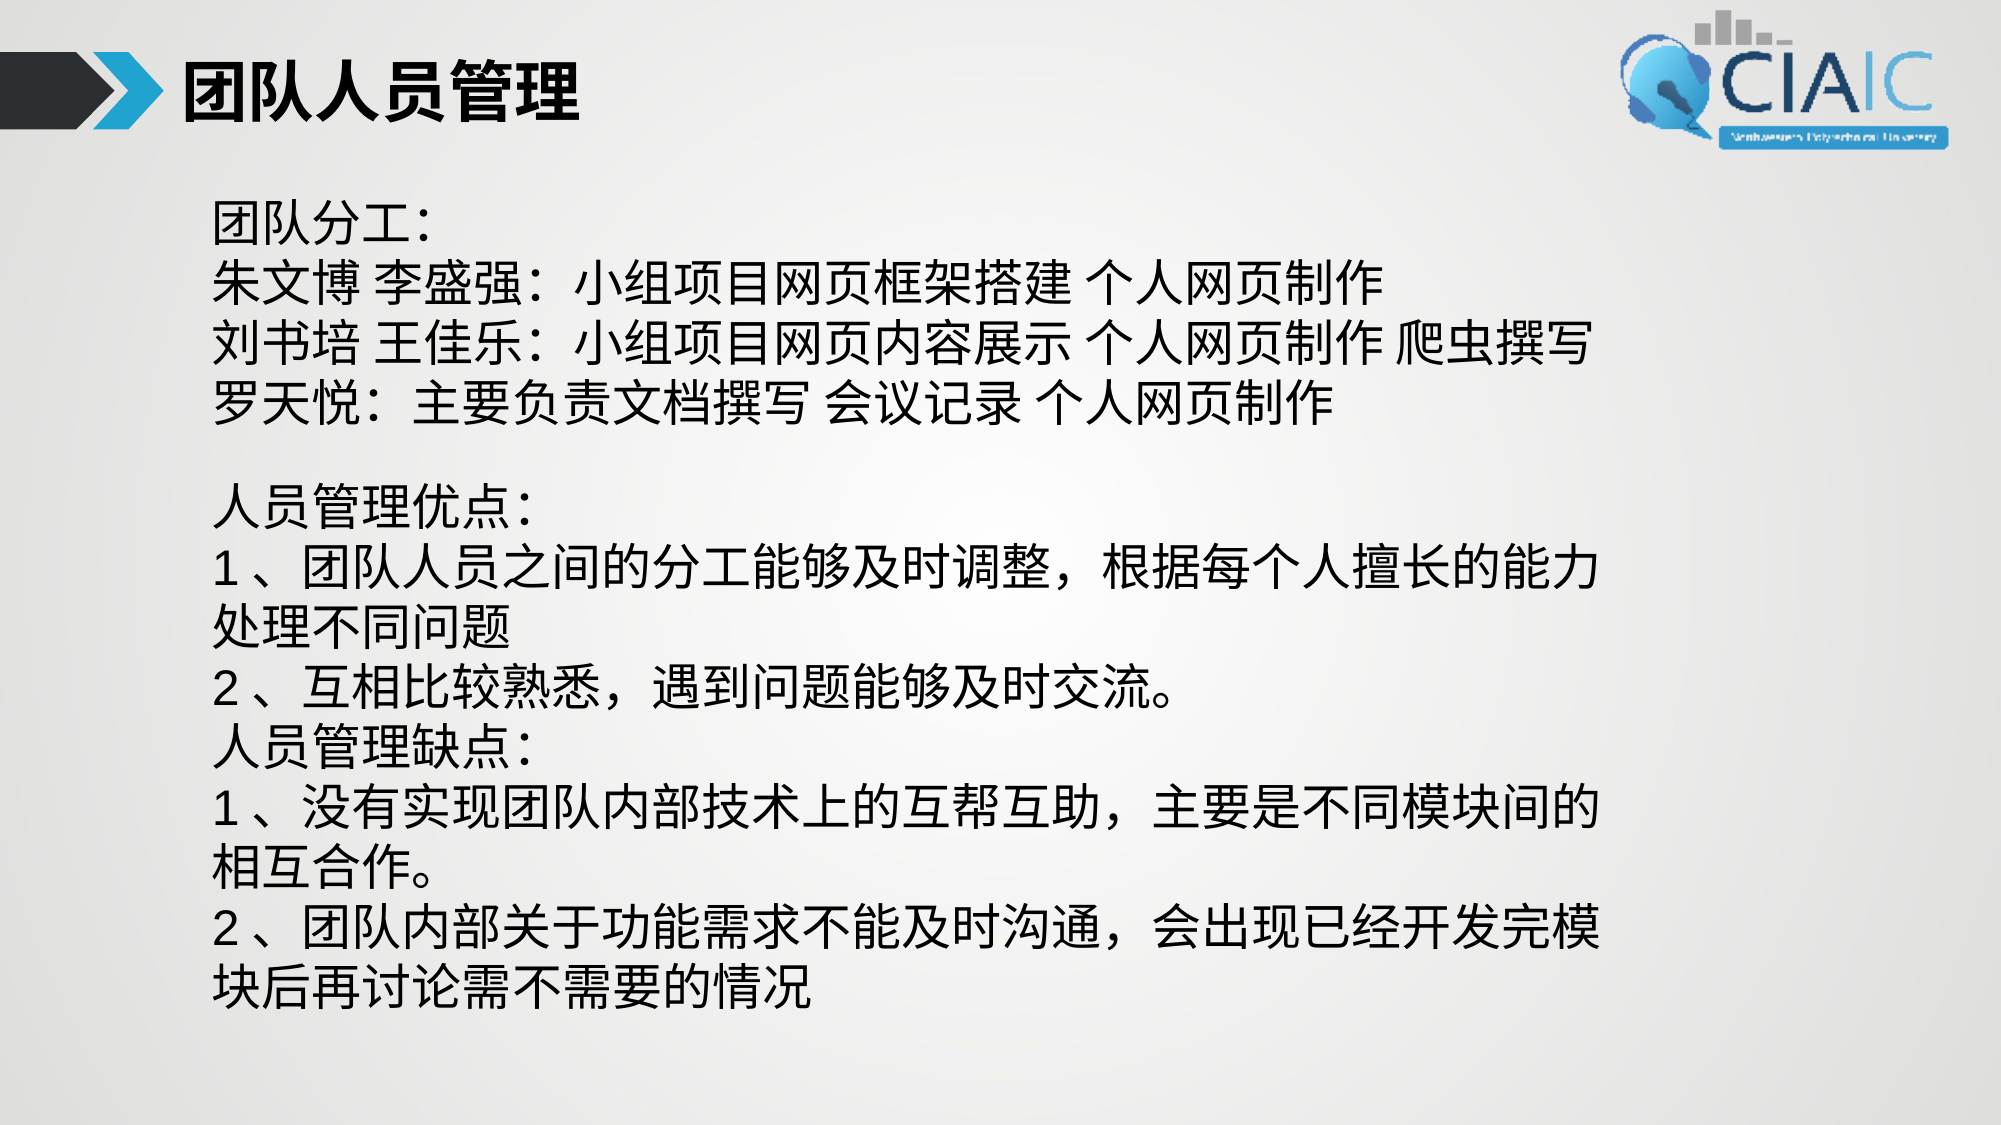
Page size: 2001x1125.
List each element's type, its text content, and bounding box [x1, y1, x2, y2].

text_box 团队人员管理 [166, 42, 597, 138]
text_box 人员管理优点： 1、团队人员之间的分工能够及时调整，根据每个人擅长的能力处理不同问题 2、互相比较熟悉，遇到问题能够及时交流。 人员管理缺点： 1、没有实现团队内部技术上的互帮互助，主要是不同模块间的相互合作。 2、团队内部关于功能需求不能及时沟通，会出现已经开发完模块后再讨论需不需要的情况 [197, 467, 1662, 1023]
picture [0, 0, 2001, 1125]
text_box 团队分工： 朱文博 李盛强：小组项目网页框架搭建 个人网页制作 刘书培 王佳乐：小组项目网页内容展示 个人网页制作 爬虫撰写 罗天悦：主要负责文档撰写 会议记录 个人网页制作 [197, 184, 1662, 440]
text_box [0, 52, 115, 130]
text_box [92, 52, 164, 130]
